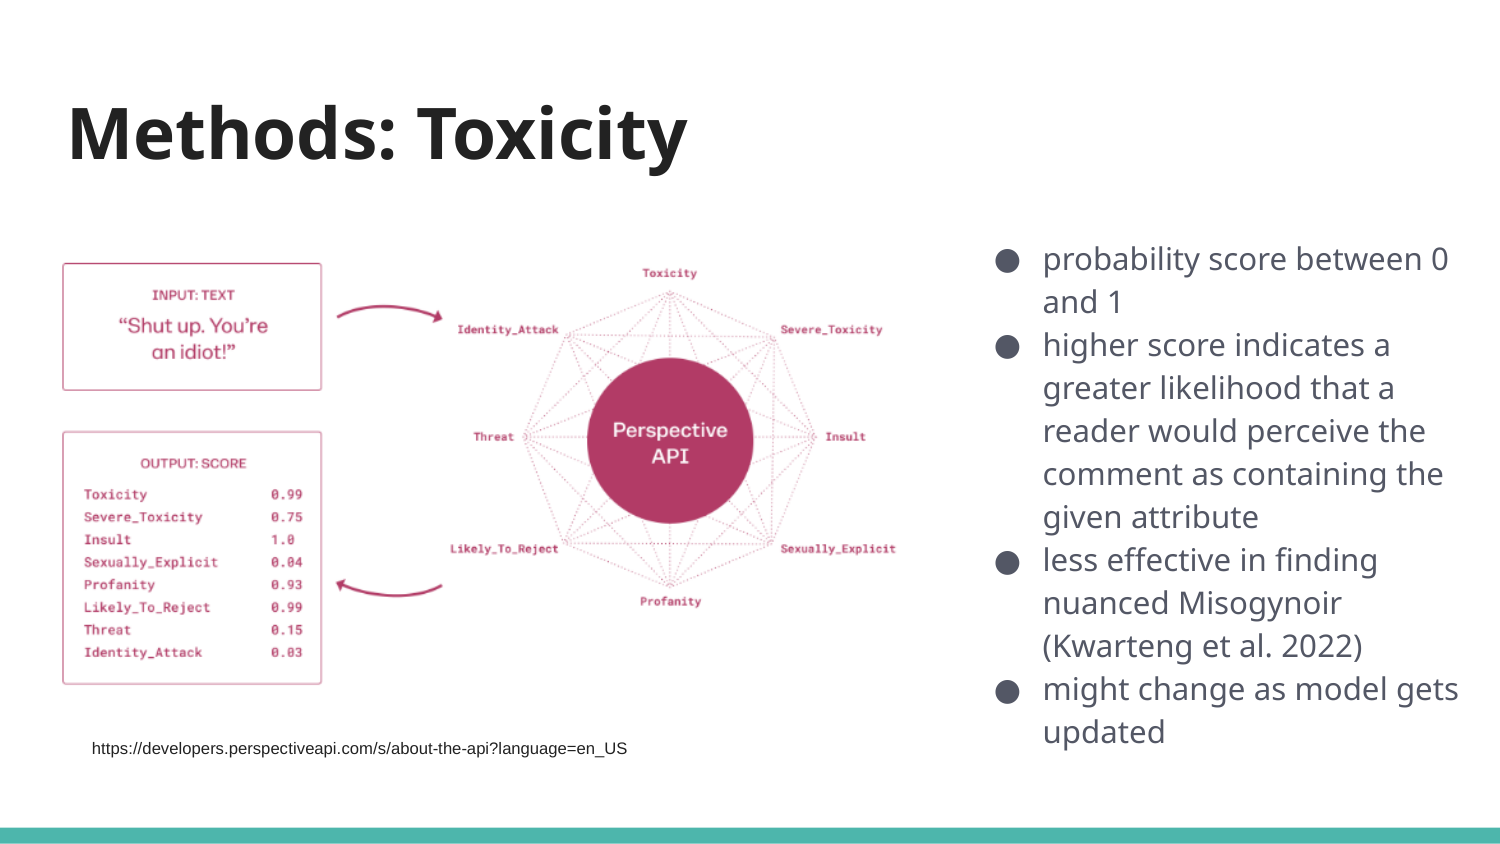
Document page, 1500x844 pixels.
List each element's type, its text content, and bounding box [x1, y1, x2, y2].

picture [50, 240, 988, 703]
text_box https://developers.perspectiveapi.com/s/about-the-api?language=en_US [76, 728, 794, 769]
list probability score between 0 and 1 higher score indicates a greater likelihood that a reader would perceive the comment as containing the given attribute less effective in finding nuanced Misogynoir (Kwarteng et al. 2022) might change as model gets updated [952, 218, 1488, 779]
title Methods: Toxicity [51, 72, 1449, 189]
